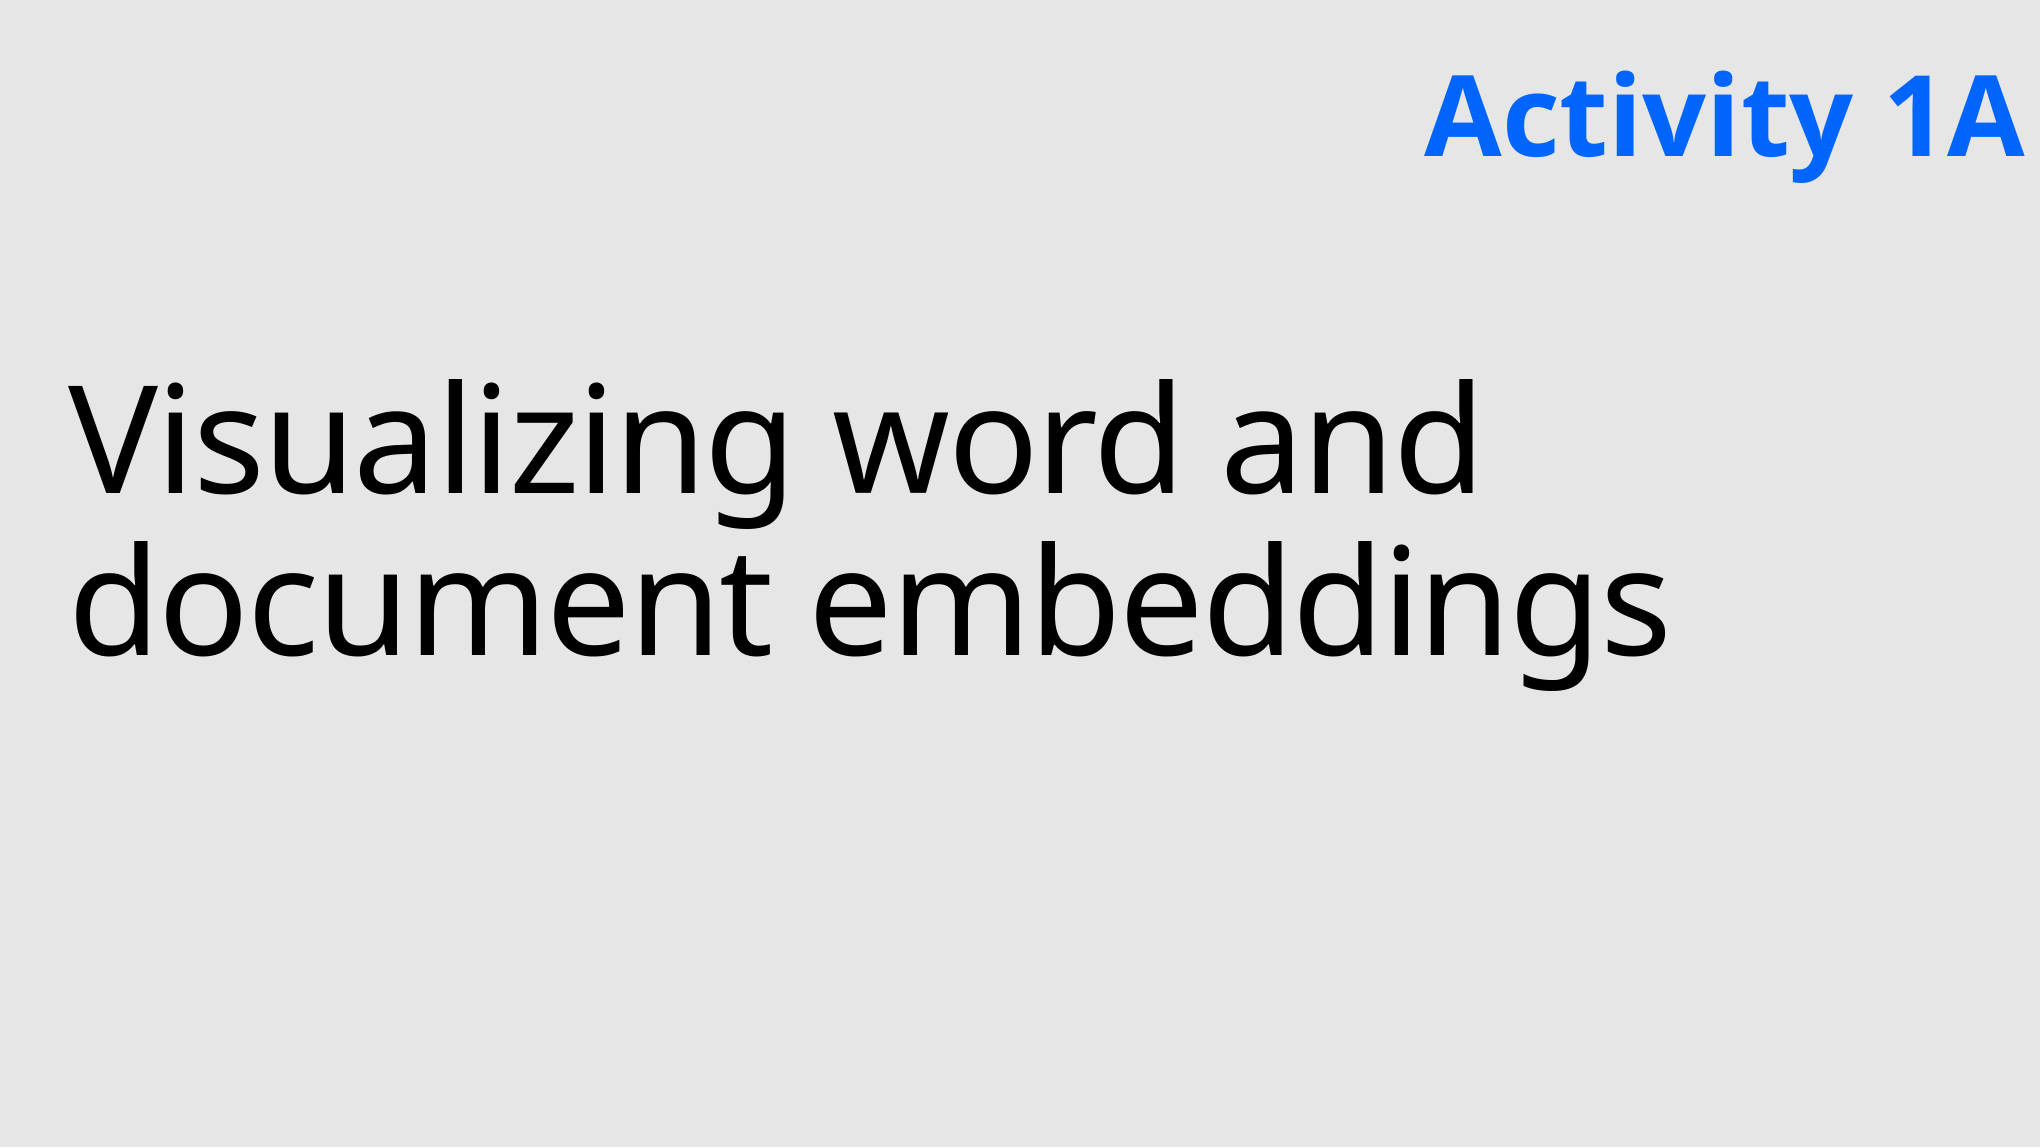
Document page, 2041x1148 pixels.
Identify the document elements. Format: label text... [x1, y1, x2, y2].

title Visualizing word and document embeddings [45, 348, 1996, 707]
text_box Activity 1A [1409, 36, 2041, 187]
